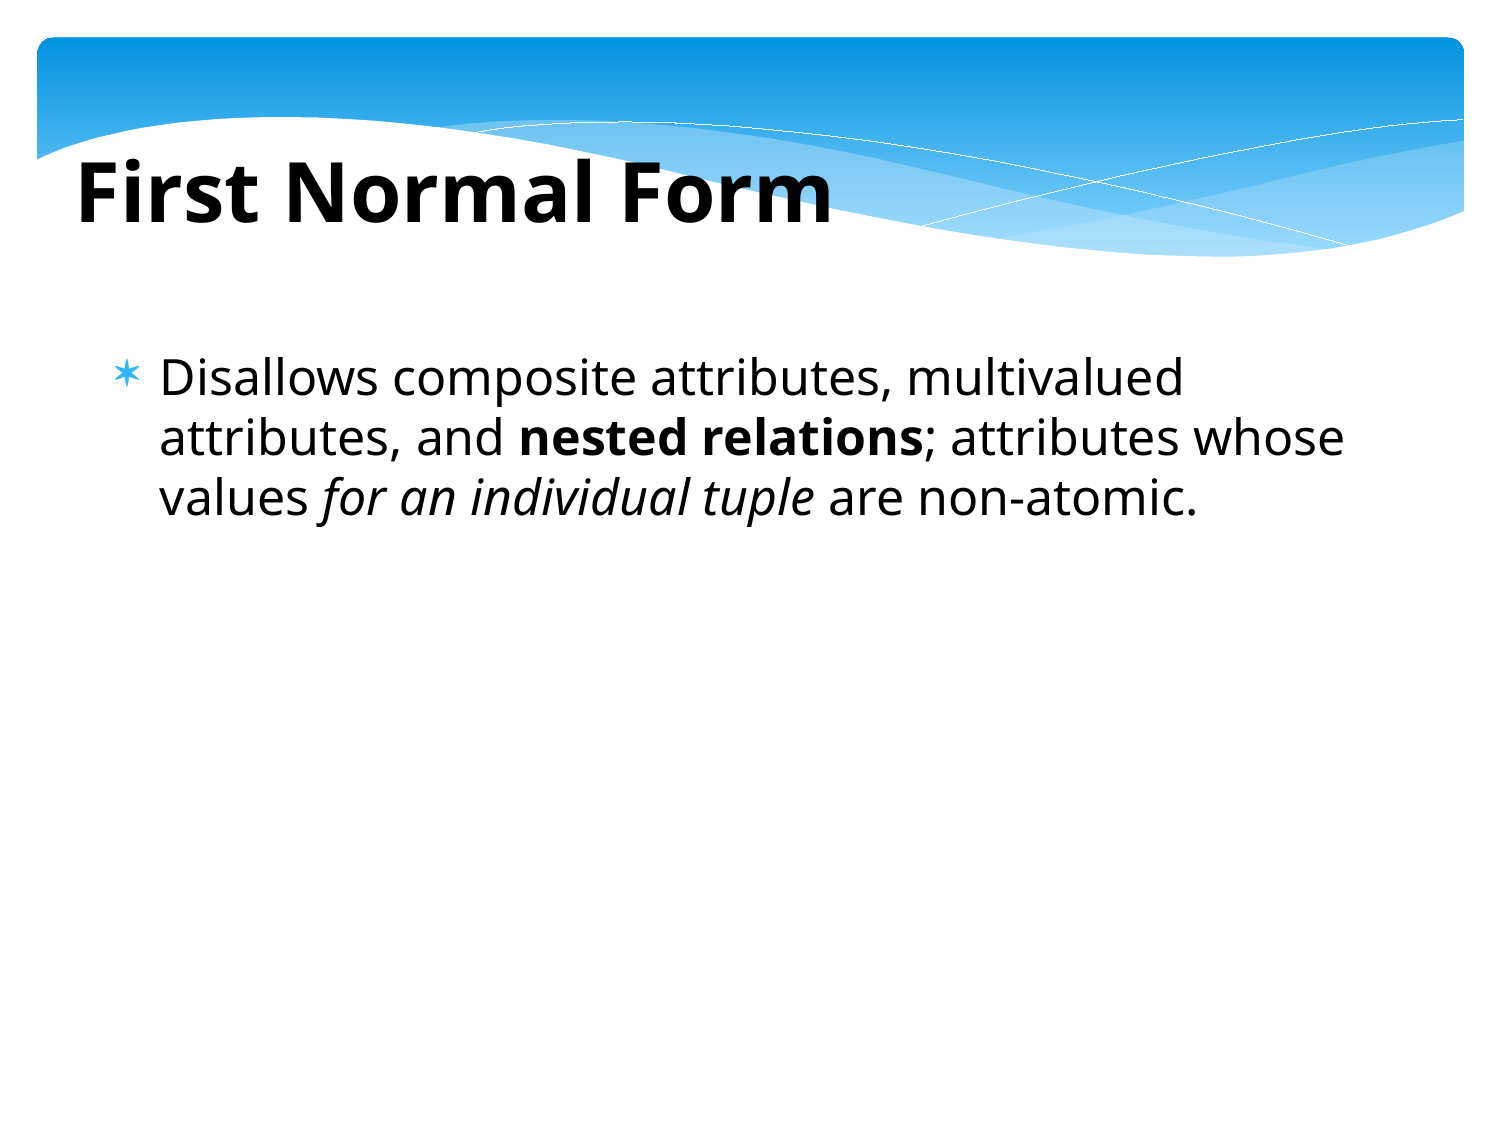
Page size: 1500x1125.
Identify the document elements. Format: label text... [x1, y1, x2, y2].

title First Normal Form [59, 75, 1410, 281]
list Disallows composite attributes, multivalued attributes, and nested relations; attributes whose values for an individual tuple are non-atomic. [99, 337, 1413, 875]
